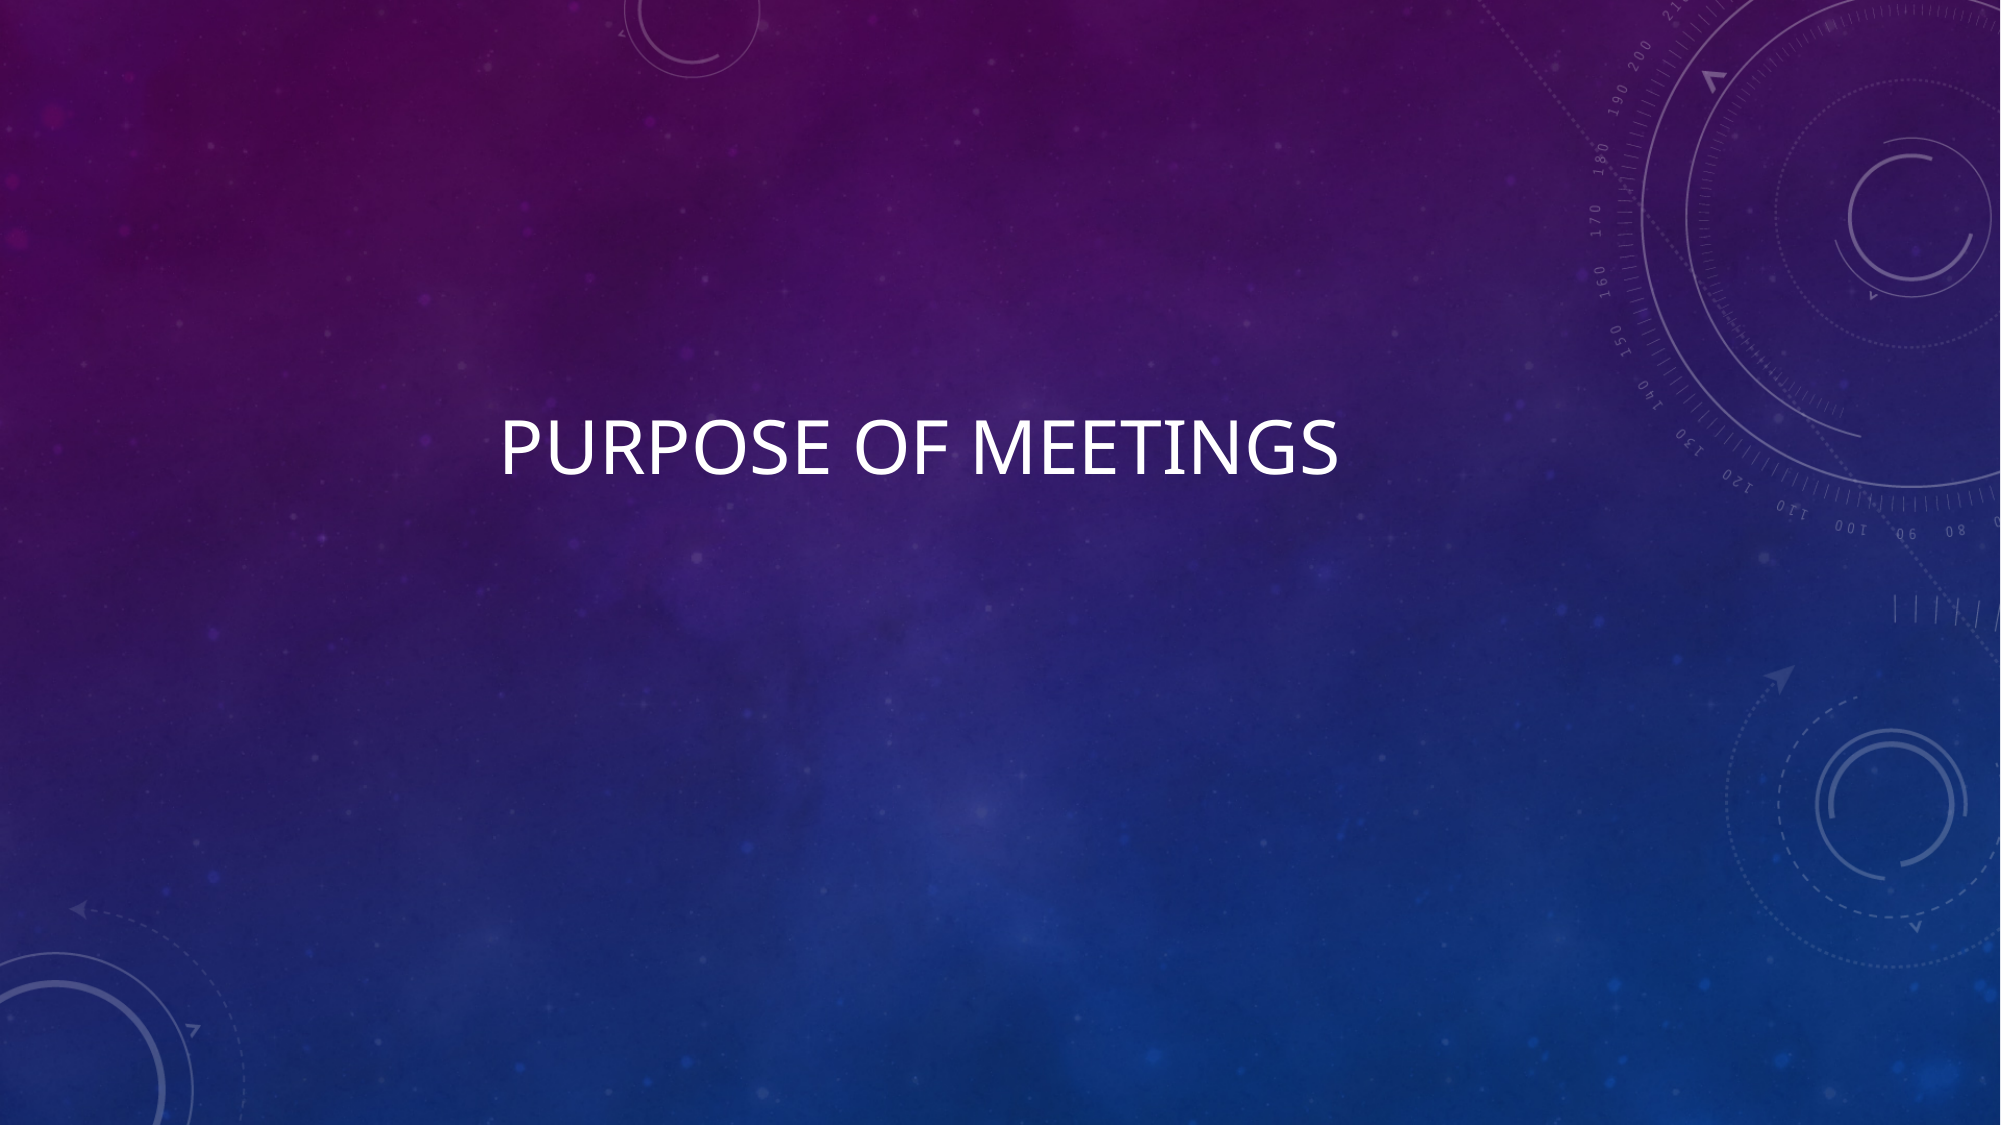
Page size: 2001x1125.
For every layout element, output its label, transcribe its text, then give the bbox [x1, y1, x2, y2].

picture [0, 0, 2001, 1125]
title PURPOSE OF MEETINGS [88, 324, 1751, 564]
